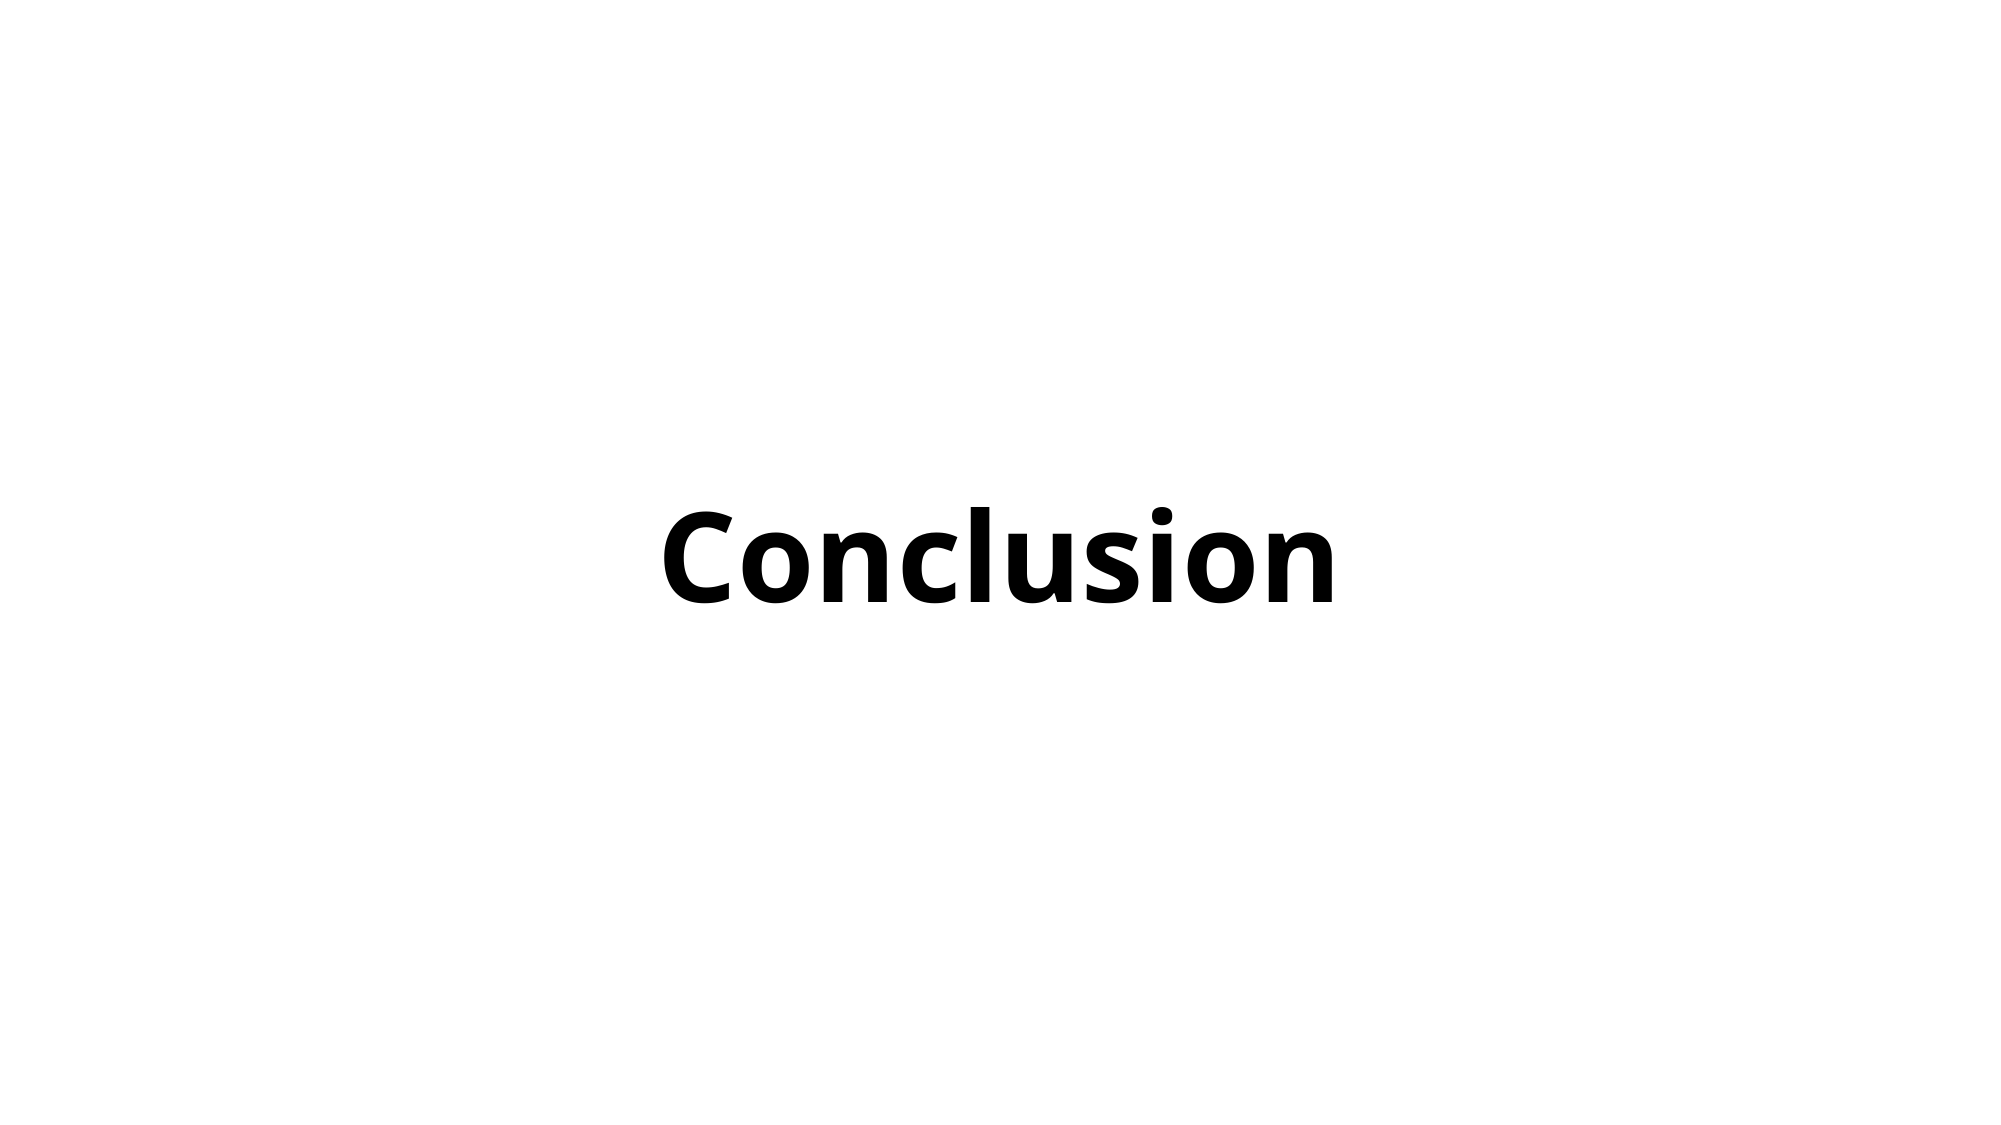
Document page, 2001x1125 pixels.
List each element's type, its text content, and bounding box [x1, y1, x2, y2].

title Conclusion [137, 453, 1863, 672]
